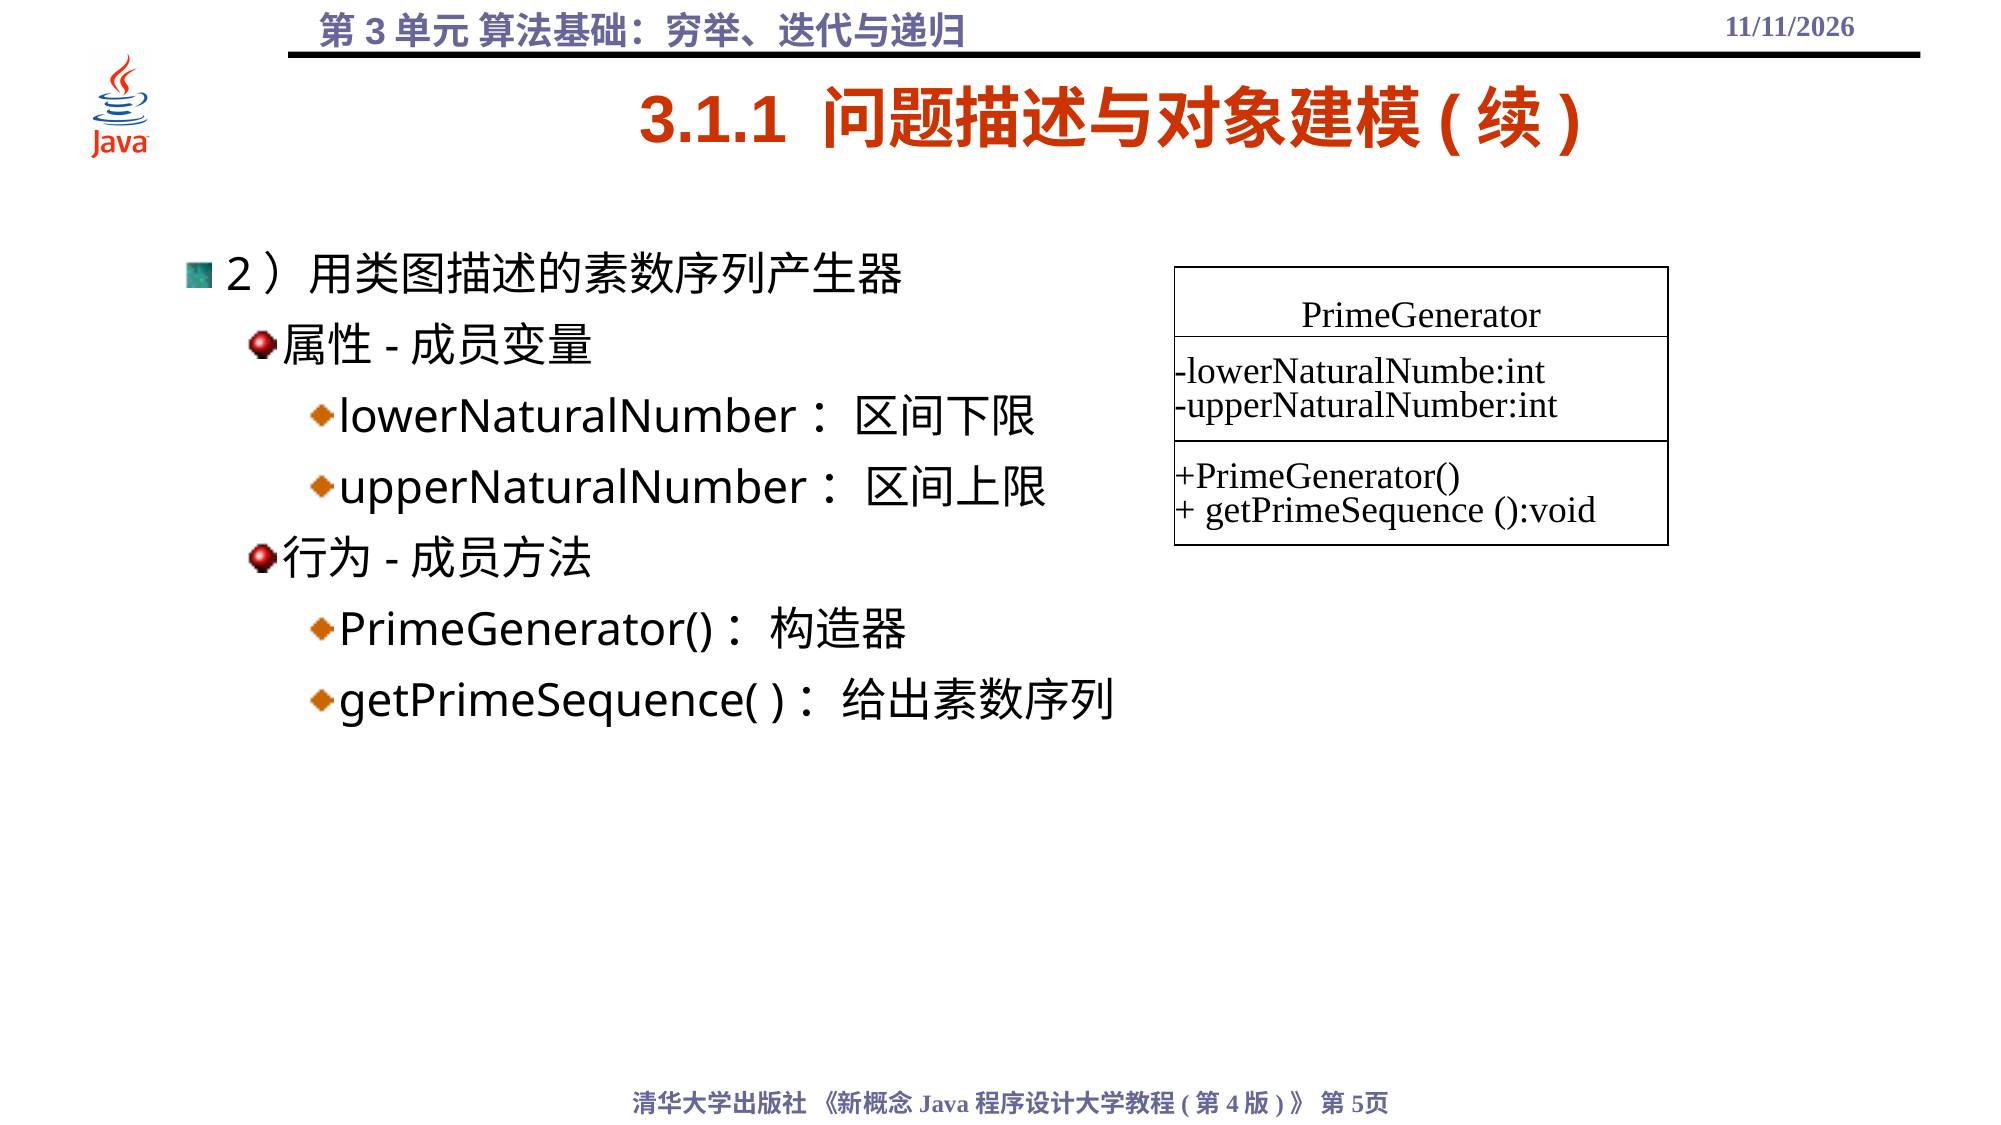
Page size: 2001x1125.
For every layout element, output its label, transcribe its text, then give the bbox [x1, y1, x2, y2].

picture [90, 53, 151, 159]
picture [179, 255, 212, 288]
picture [300, 468, 334, 501]
list 2）用类图描述的素数序列产生器 属性-成员变量 lowerNaturalNumber：区间下限 upperNaturalNumber：区间上限 行为-成员方法 PrimeGenerator()：构造器 getPrimeSequence( )：给出素数序列 [89, 236, 1239, 1037]
picture [244, 539, 277, 573]
picture [300, 682, 334, 715]
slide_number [1579, 0, 2000, 48]
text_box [1173, 266, 2000, 1125]
picture [244, 326, 277, 359]
picture [300, 610, 334, 644]
picture [300, 397, 334, 430]
title 3.1.1 问题描述与对象建模(续) [272, 63, 1949, 164]
